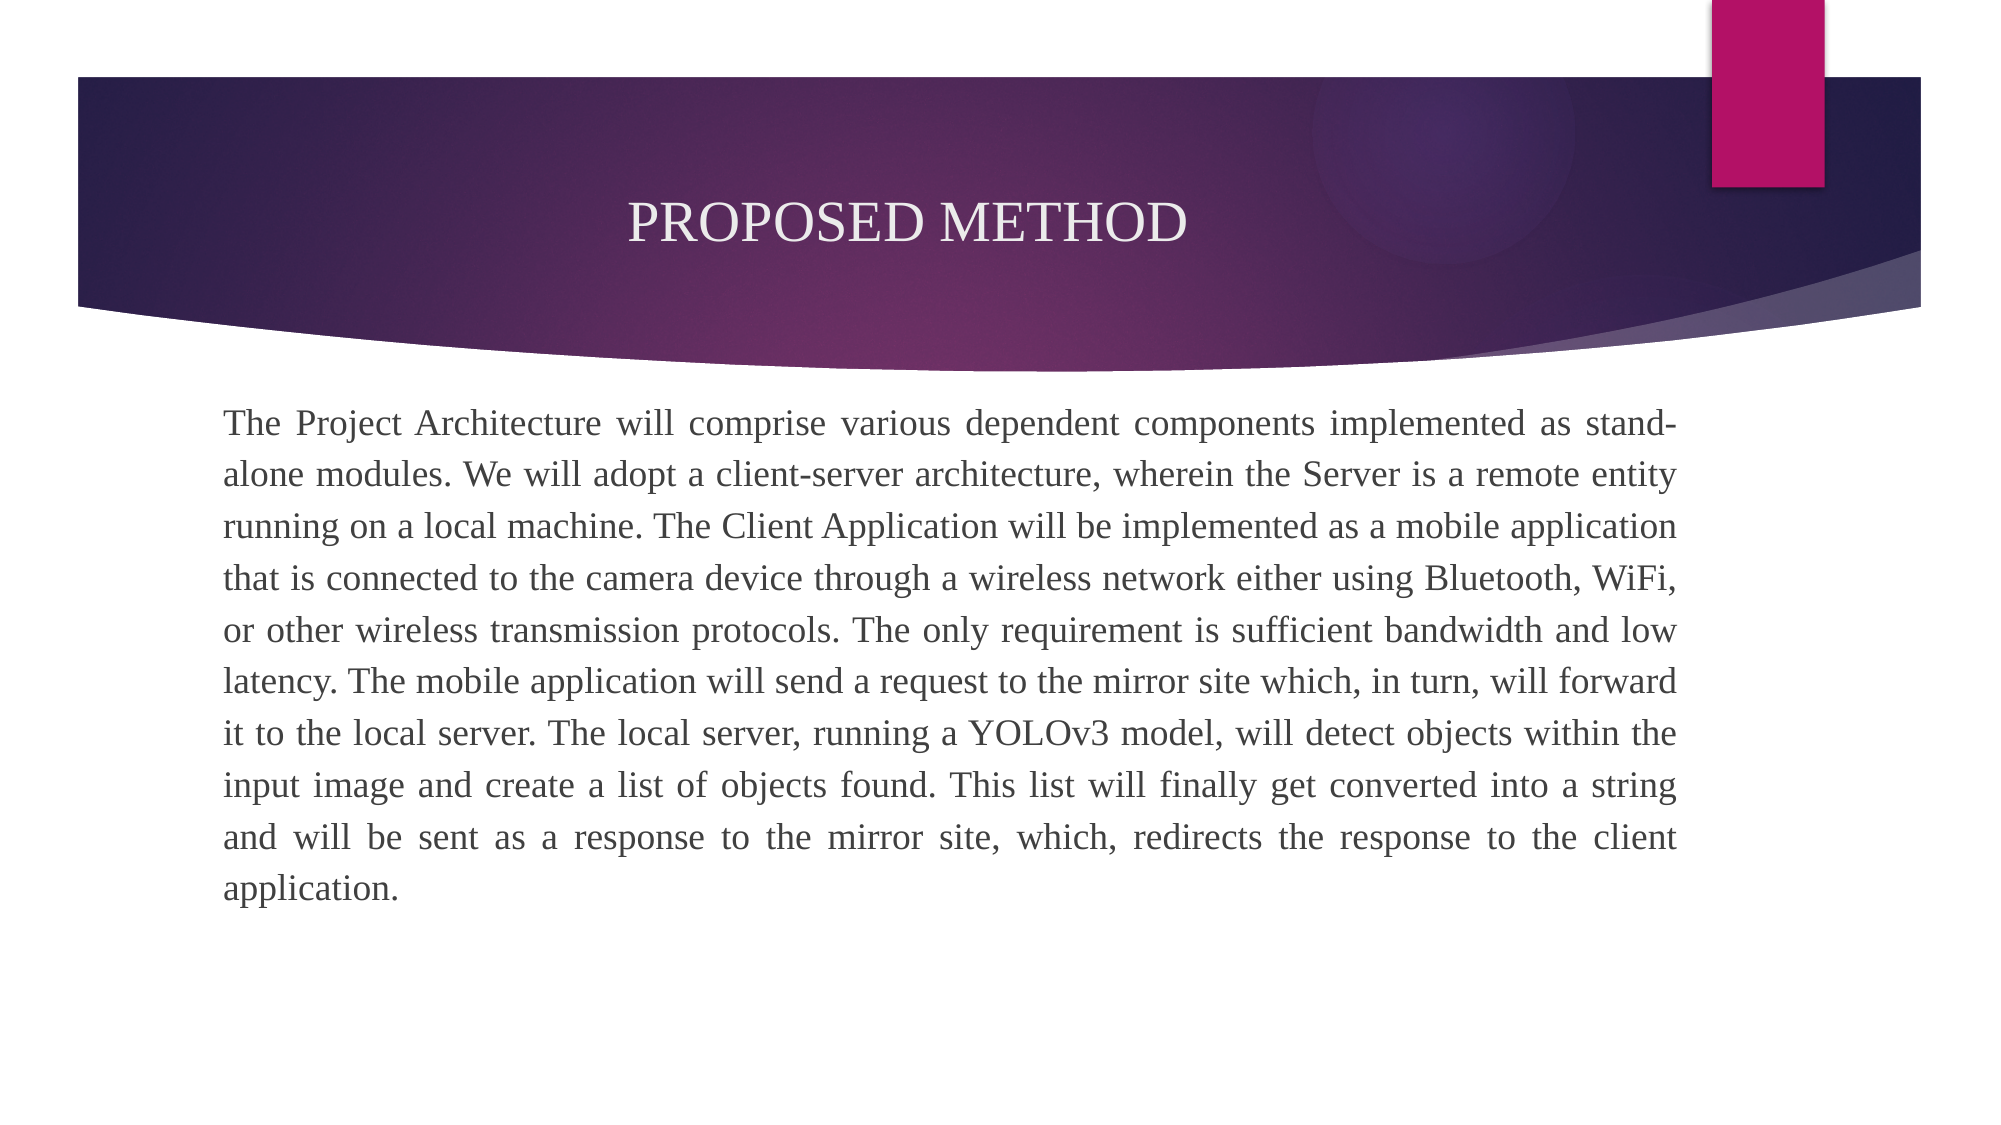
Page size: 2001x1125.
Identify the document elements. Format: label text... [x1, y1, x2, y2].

title PROPOSED METHOD [189, 159, 1627, 276]
list The Project Architecture will comprise various dependent components implemented as stand-alone modules. We will adopt a client-server architecture, wherein the Server is a remote entity running on a local machine. The Client Application will be implemented as a mobile application that is connected to the camera device through a wireless network either using Bluetooth, WiFi, or other wireless transmission protocols. The only requirement is sufficient bandwidth and low latency. The mobile application will send a request to the mirror site which, in turn, will forward it to the local server. The local server, running a YOLOv3 model, will detect objects within the input image and create a list of objects found. This list will finally get converted into a string and will be sent as a response to the mirror site, which, redirects the response to the client application. [189, 383, 1711, 1125]
